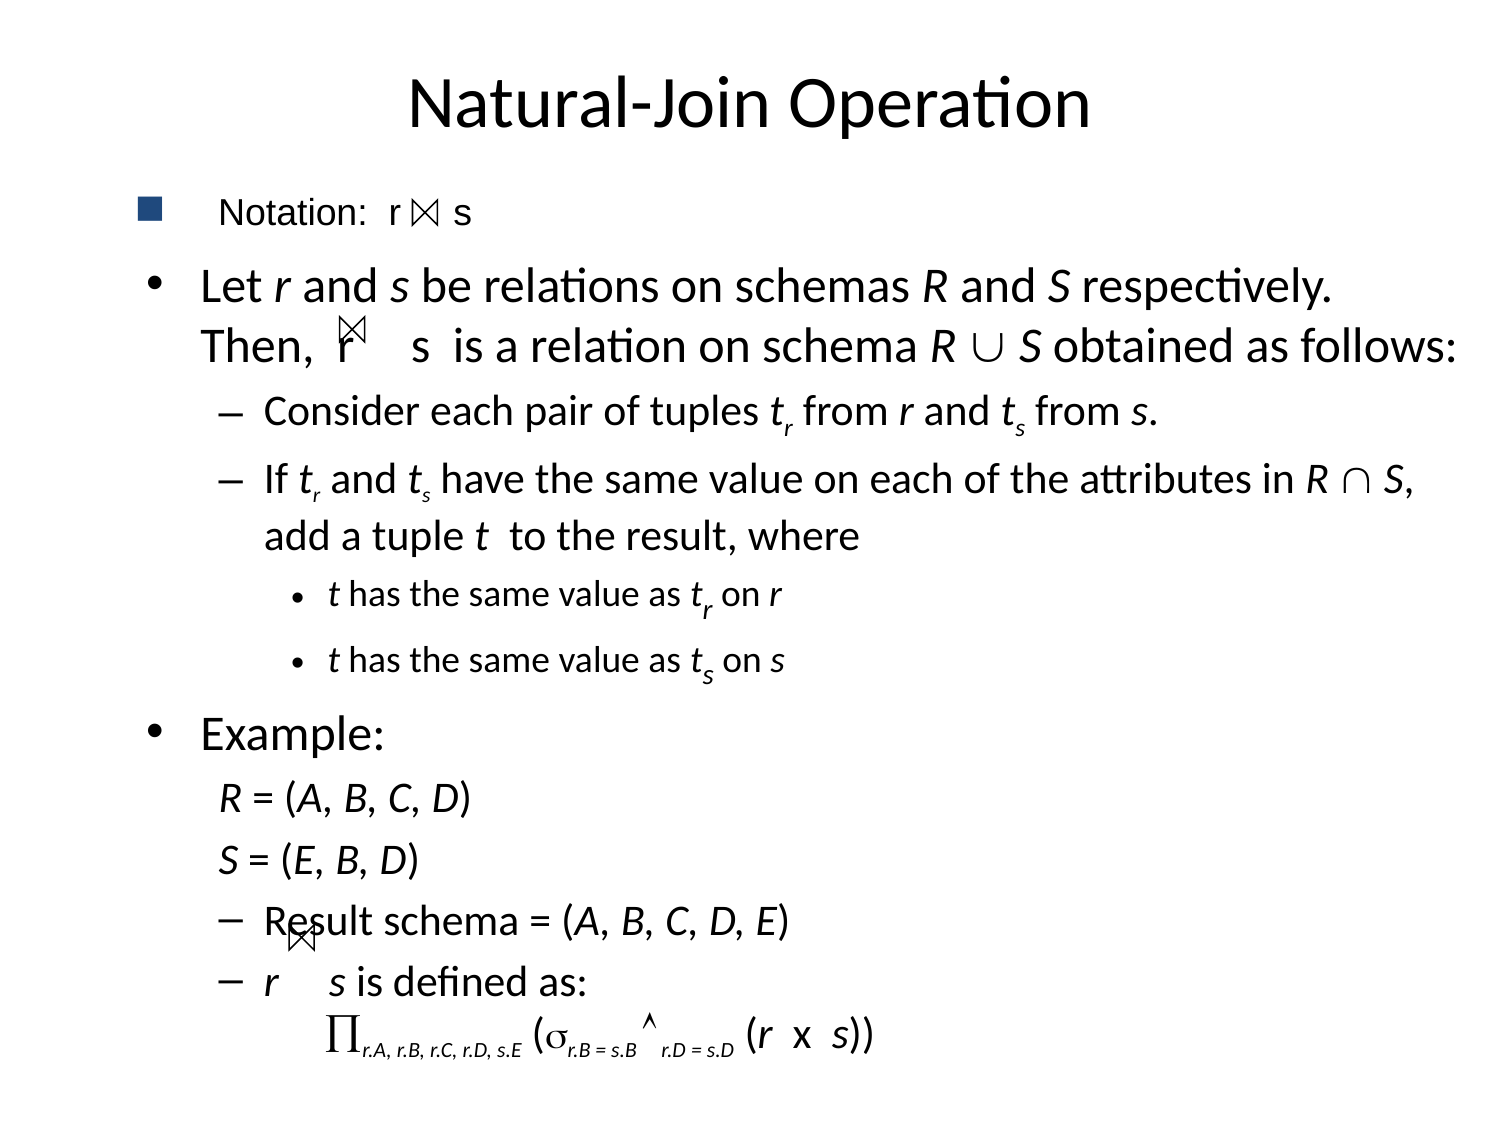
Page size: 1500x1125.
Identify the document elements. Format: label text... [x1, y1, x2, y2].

list Let r and s be relations on schemas R and S respectively. Then, r s is a relation on schema R  S obtained as follows: Consider each pair of tuples tr from r and ts from s. If tr and ts have the same value on each of the attributes in R  S, add a tuple t to the result, where t has the same value as tr on r t has the same value as ts on s Example: R = (A, B, C, D) S = (E, B, D) Result schema = (A, B, C, D, E) r s is defined as: r.A, r.B, r.C, r.D, s.E (r.B = s.B  r.D = s.D (r x s)) [130, 245, 1479, 1100]
text_box [412, 199, 438, 225]
text_box [339, 316, 365, 342]
text_box Notation: r s [125, 180, 488, 241]
text_box [289, 924, 315, 950]
title Natural-Join Operation [75, 45, 1425, 150]
